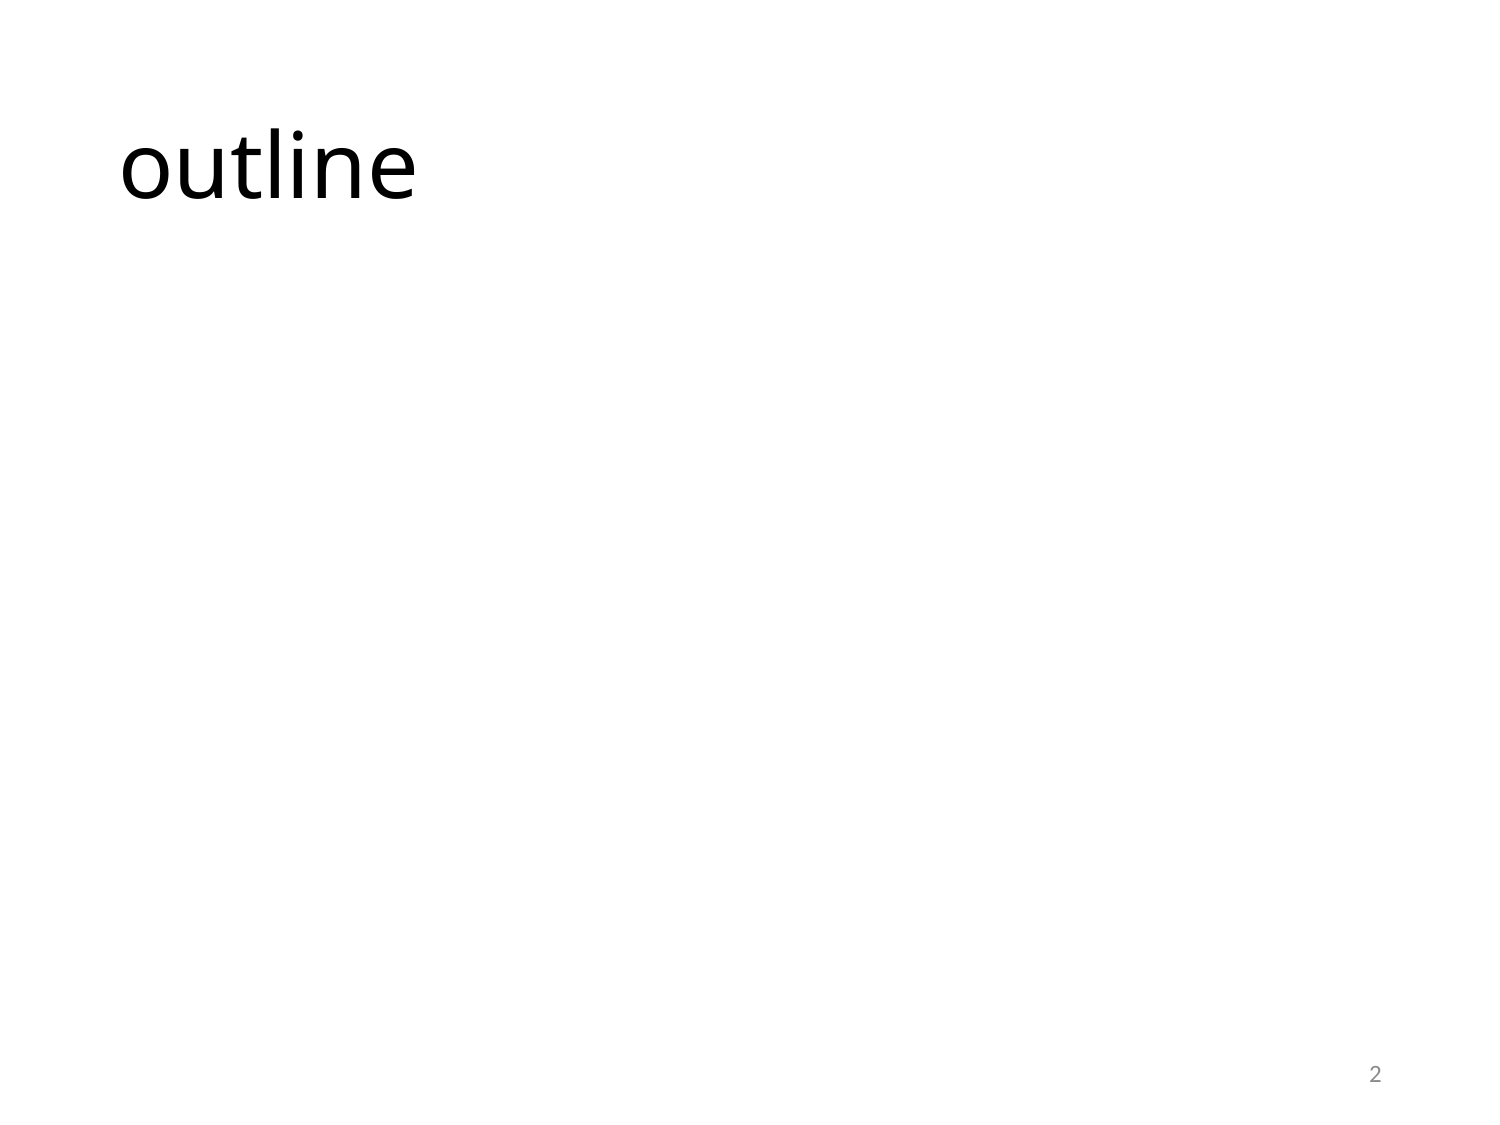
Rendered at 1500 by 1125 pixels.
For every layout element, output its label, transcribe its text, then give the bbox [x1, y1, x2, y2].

slide_number 2 [1059, 1042, 1397, 1103]
title outline [103, 59, 1397, 278]
